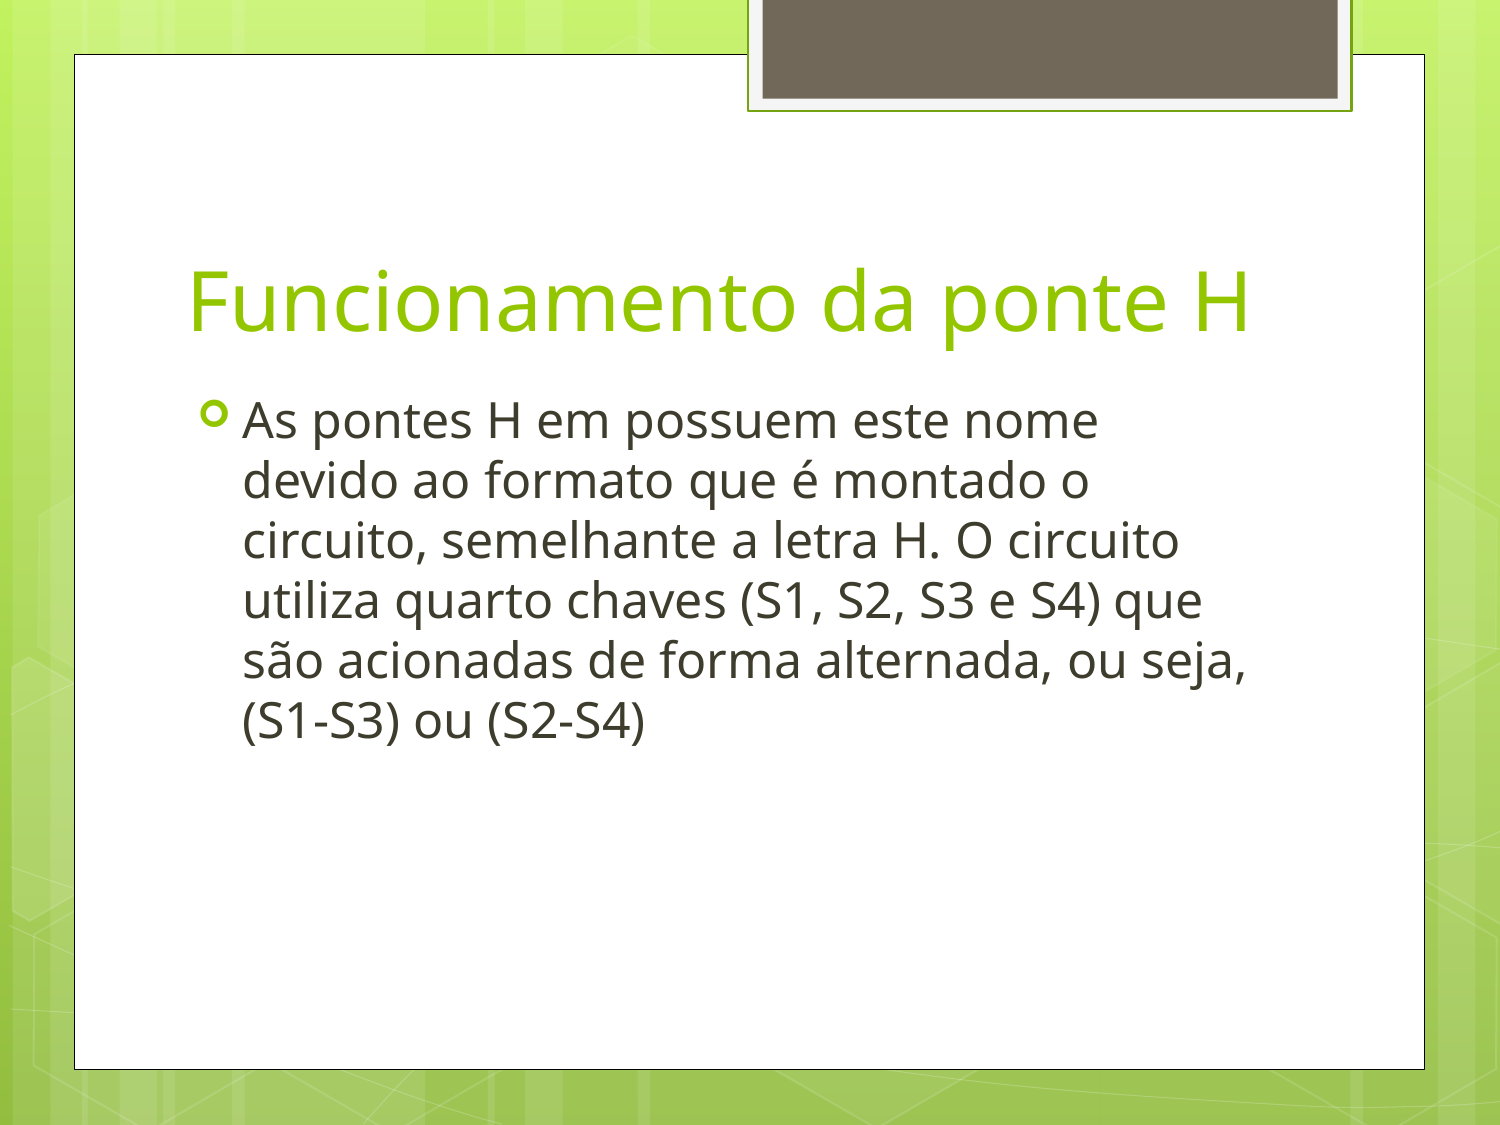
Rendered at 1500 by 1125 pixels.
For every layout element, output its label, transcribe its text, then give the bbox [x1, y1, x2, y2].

list As pontes H em possuem este nome devido ao formato que é montado o circuito, semelhante a letra H. O circuito utiliza quarto chaves (S1, S2, S3 e S4) que são acionadas de forma alternada, ou seja, (S1-S3) ou (S2-S4) [171, 381, 1283, 957]
title Funcionamento da ponte H [171, 168, 1324, 357]
